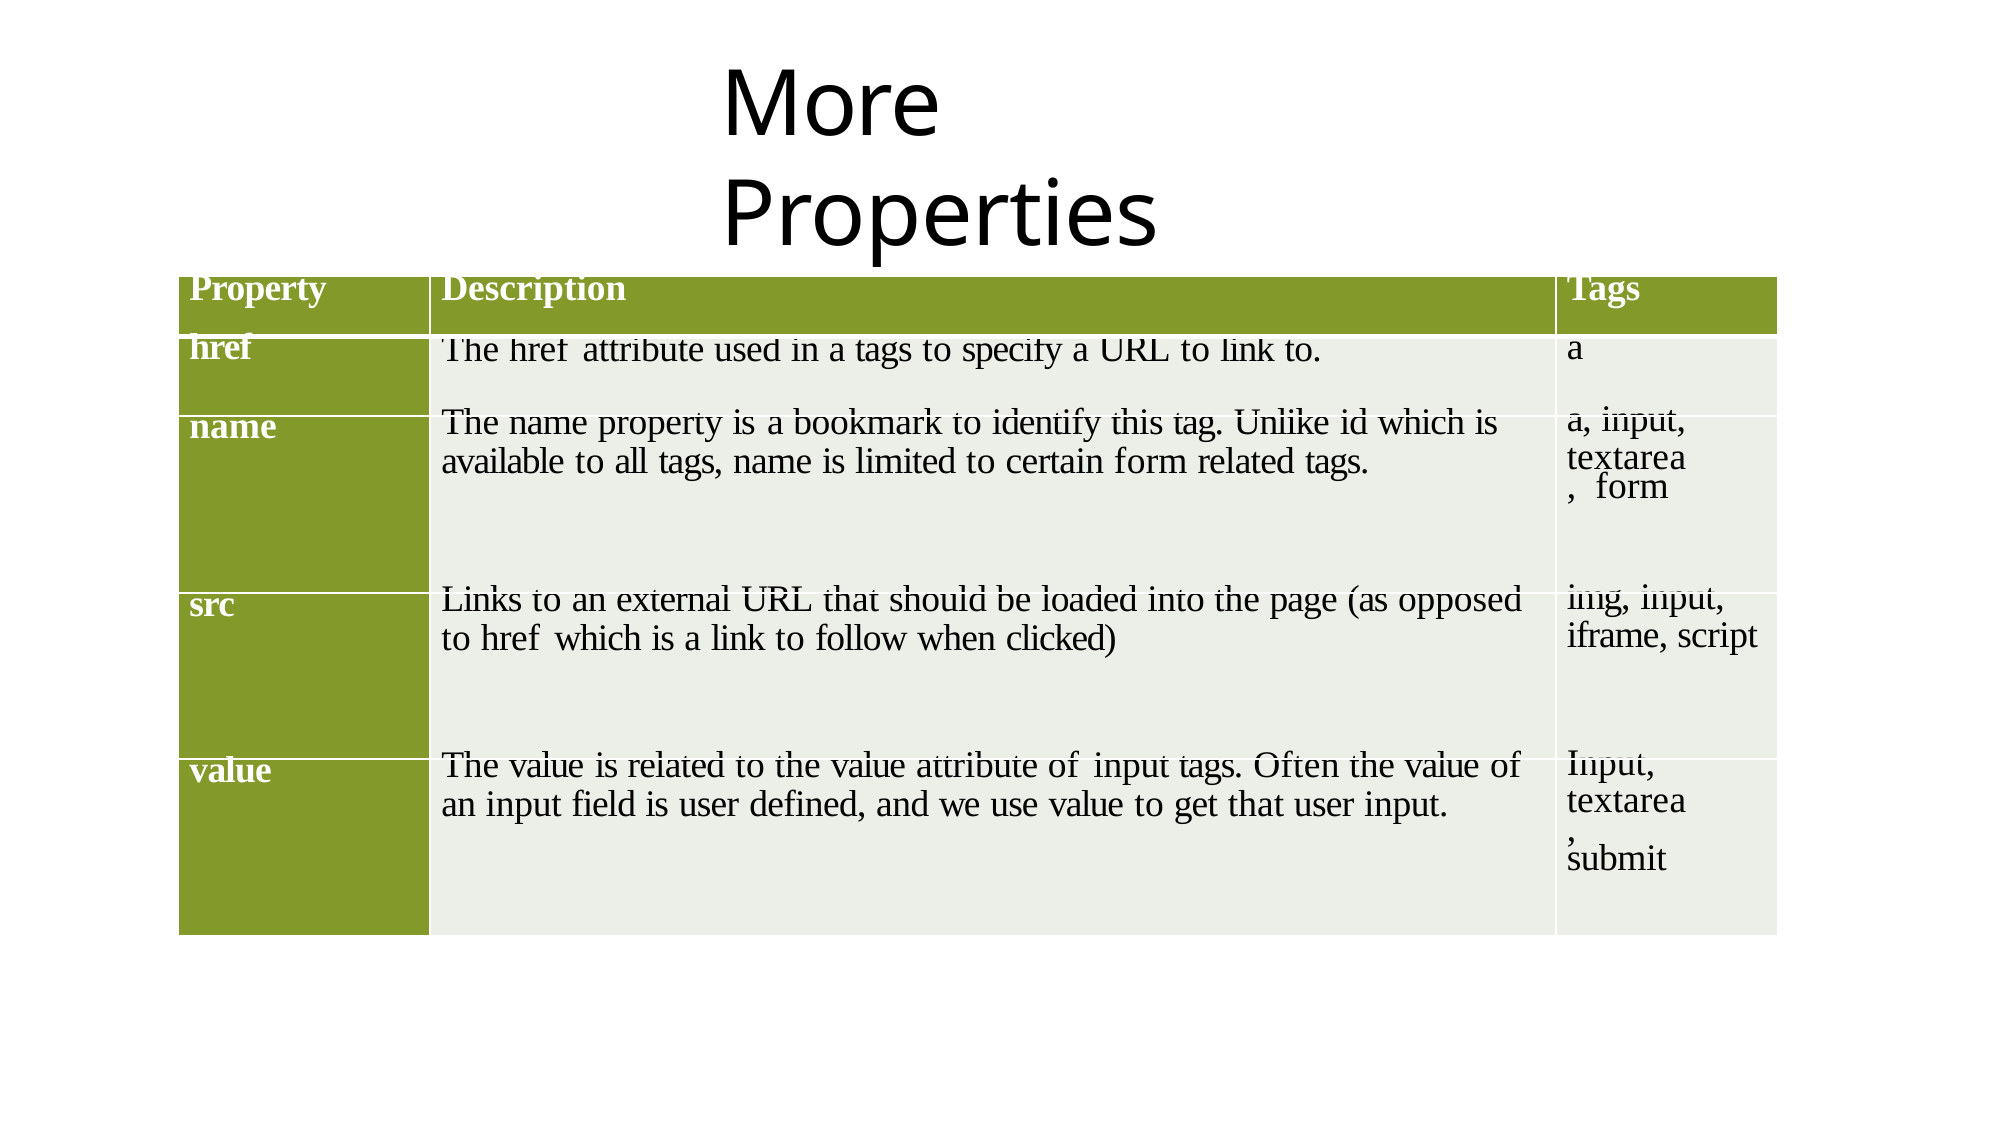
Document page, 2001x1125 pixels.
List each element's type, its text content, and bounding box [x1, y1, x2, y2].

table_cell img, input, iframe, script [1557, 594, 1777, 758]
table_cell value [179, 760, 429, 935]
table_cell The name property is a bookmark to identify this tag. Unlike id which is available to all tags, name is limited to certain form related tags. [431, 417, 1555, 592]
title More Properties [718, 41, 1303, 264]
table_cell name [179, 417, 429, 592]
table_header Property [179, 277, 429, 334]
table_cell a [1557, 339, 1777, 415]
table_cell Links to an external URL that should be loaded into the page (as opposed to href which is a link to follow when clicked) [431, 594, 1555, 758]
table_cell href [179, 339, 429, 415]
table_cell src [179, 594, 429, 758]
table_header Tags [1557, 277, 1777, 334]
table_cell The href attribute used in a tags to specify a URL to link to. [431, 339, 1555, 415]
table_cell Input, textarea, submit [1557, 760, 1777, 935]
table_cell The value is related to the value attribute of input tags. Often the value of an input field is user defined, and we use value to get that user input. [431, 760, 1555, 935]
table_header Description [431, 277, 1555, 334]
table_cell a, input, textarea, form [1557, 417, 1777, 592]
